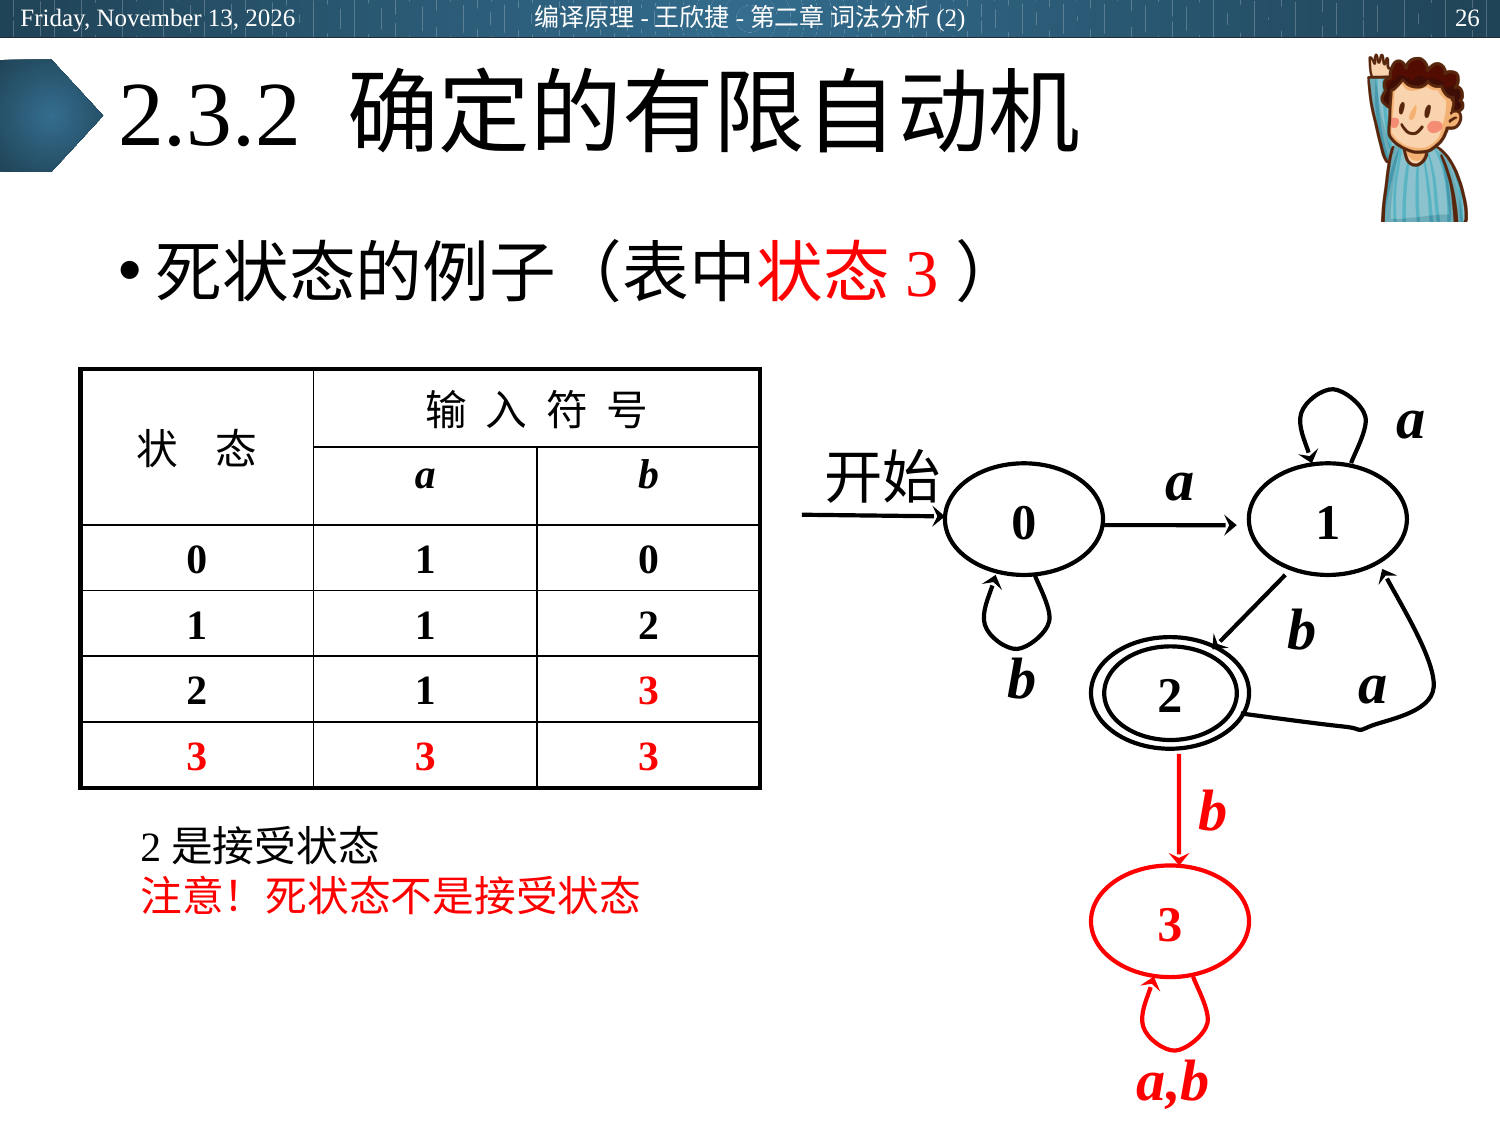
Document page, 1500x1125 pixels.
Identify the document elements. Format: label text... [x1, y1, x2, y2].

table_cell 2 [538, 591, 758, 655]
title 2.3.2 确定的有限自动机 [103, 37, 1397, 194]
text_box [786, 376, 1453, 1116]
table_cell b [538, 448, 758, 524]
table_cell 3 [314, 723, 536, 786]
table_cell a [314, 448, 536, 524]
table_cell 1 [314, 591, 536, 655]
table_header 输 入 符 号 [314, 371, 758, 446]
table_cell 1 [314, 657, 536, 721]
text_box 2是接受状态 注意！死状态不是接受状态 [125, 812, 657, 928]
table_cell 3 [538, 657, 758, 721]
footer 编译原理-王欣捷-第二章 词法分析(2) [496, 1, 1004, 32]
table_cell 3 [83, 723, 313, 786]
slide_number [5, 1, 344, 32]
table_cell 0 [83, 526, 313, 590]
table_cell 1 [314, 526, 536, 590]
table_cell 3 [538, 723, 758, 786]
table_cell 2 [83, 657, 313, 721]
list 死状态的例子（表中状态3） [103, 206, 1397, 1125]
picture [1356, 43, 1484, 222]
table_cell 1 [83, 591, 313, 655]
table_header 状 态 [83, 371, 313, 524]
slide_number 26 [1157, 1, 1495, 32]
table_cell 0 [538, 526, 758, 590]
